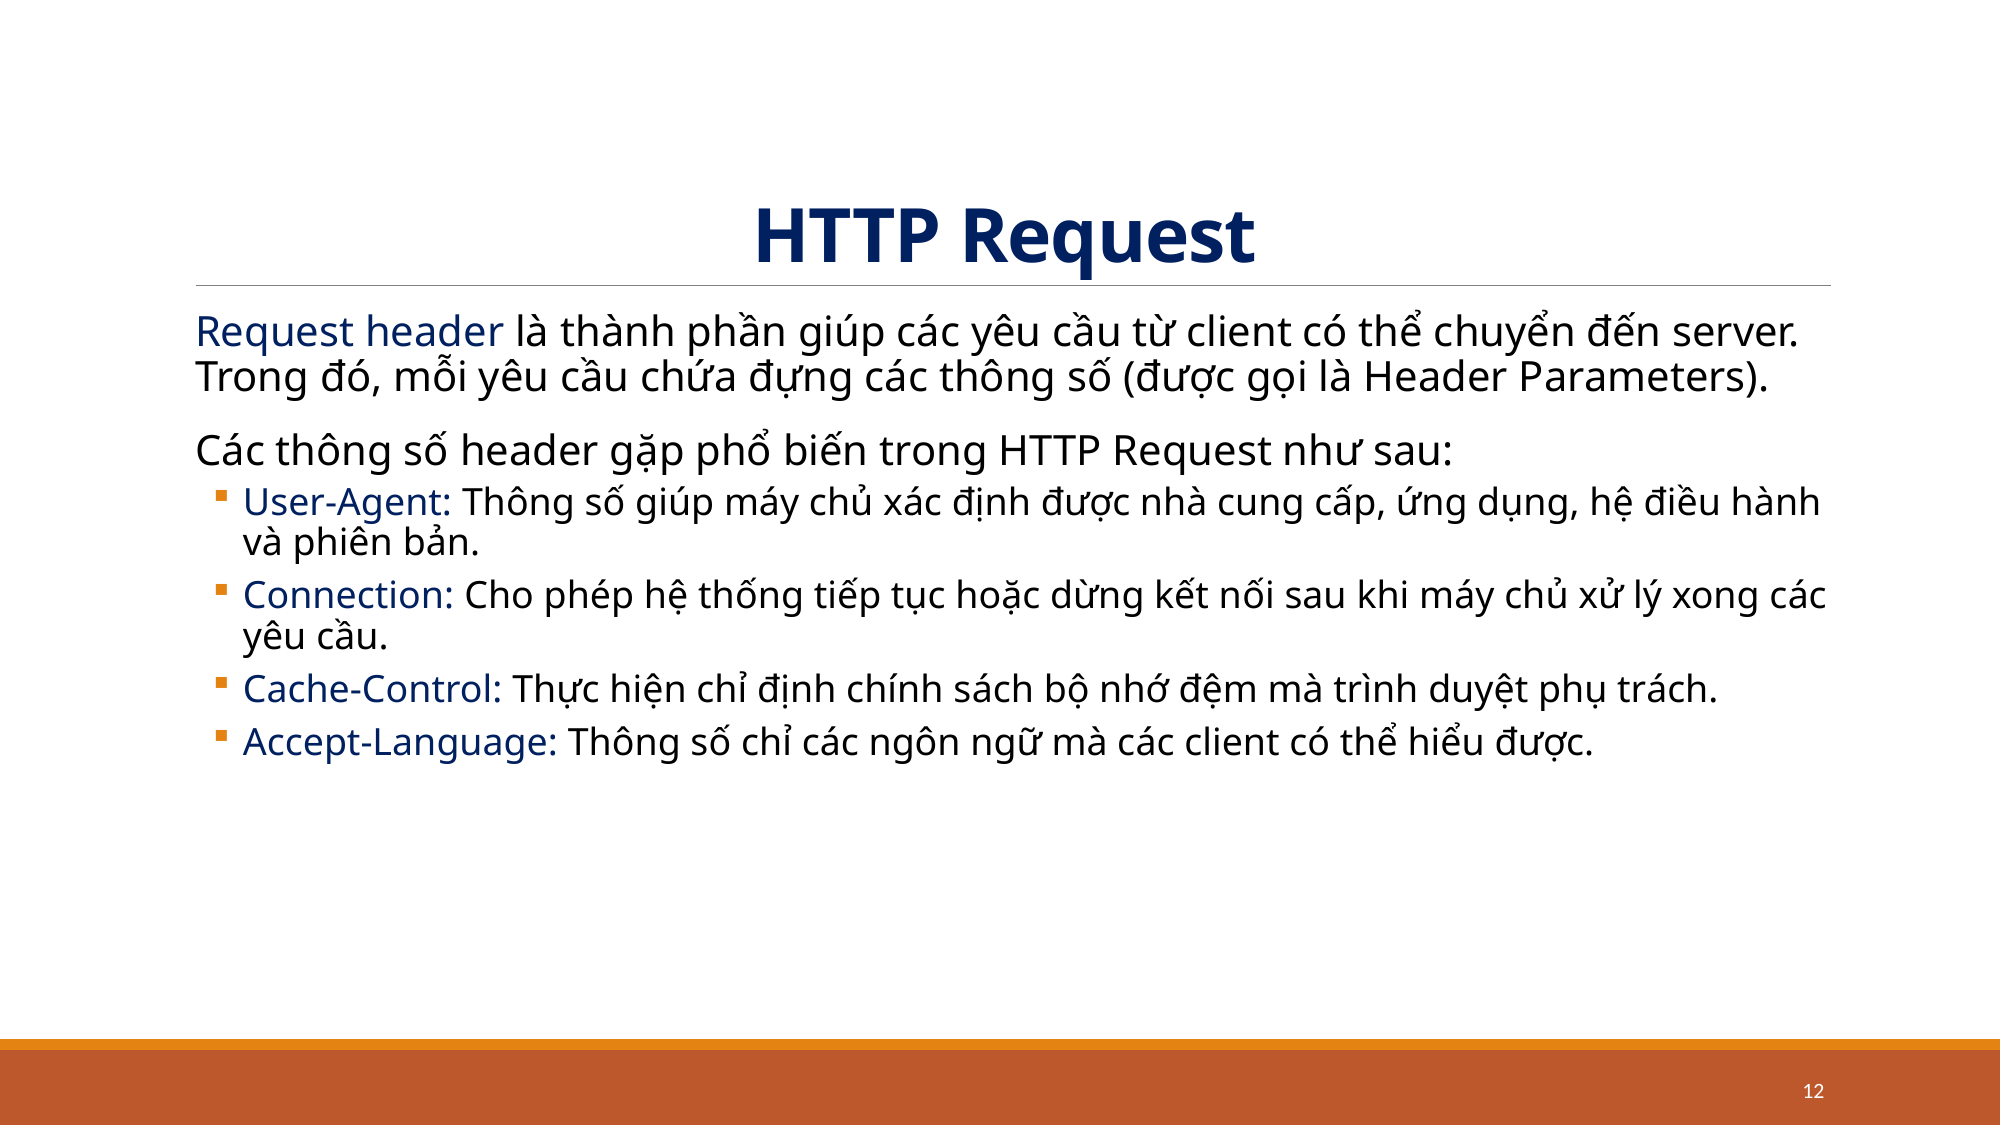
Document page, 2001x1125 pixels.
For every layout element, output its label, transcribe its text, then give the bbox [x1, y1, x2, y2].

title HTTP Request [180, 47, 1830, 285]
slide_number 12 [1624, 1059, 1840, 1120]
list Request header là thành phần giúp các yêu cầu từ client có thể chuyển đến server. Trong đó, mỗi yêu cầu chứa đựng các thông số (được gọi là Header Parameters). Các thông số header gặp phổ biến trong HTTP Request như sau: User-Agent: Thông số giúp máy chủ xác định được nhà cung cấp, ứng dụng, hệ điều hành và phiên bản. Connection: Cho phép hệ thống tiếp tục hoặc dừng kết nối sau khi máy chủ xử lý xong các yêu cầu. Cache-Control: Thực hiện chỉ định chính sách bộ nhớ đệm mà trình duyệt phụ trách. Accept-Language: Thông số chỉ các ngôn ngữ mà các client có thể hiểu được. [180, 302, 1830, 963]
